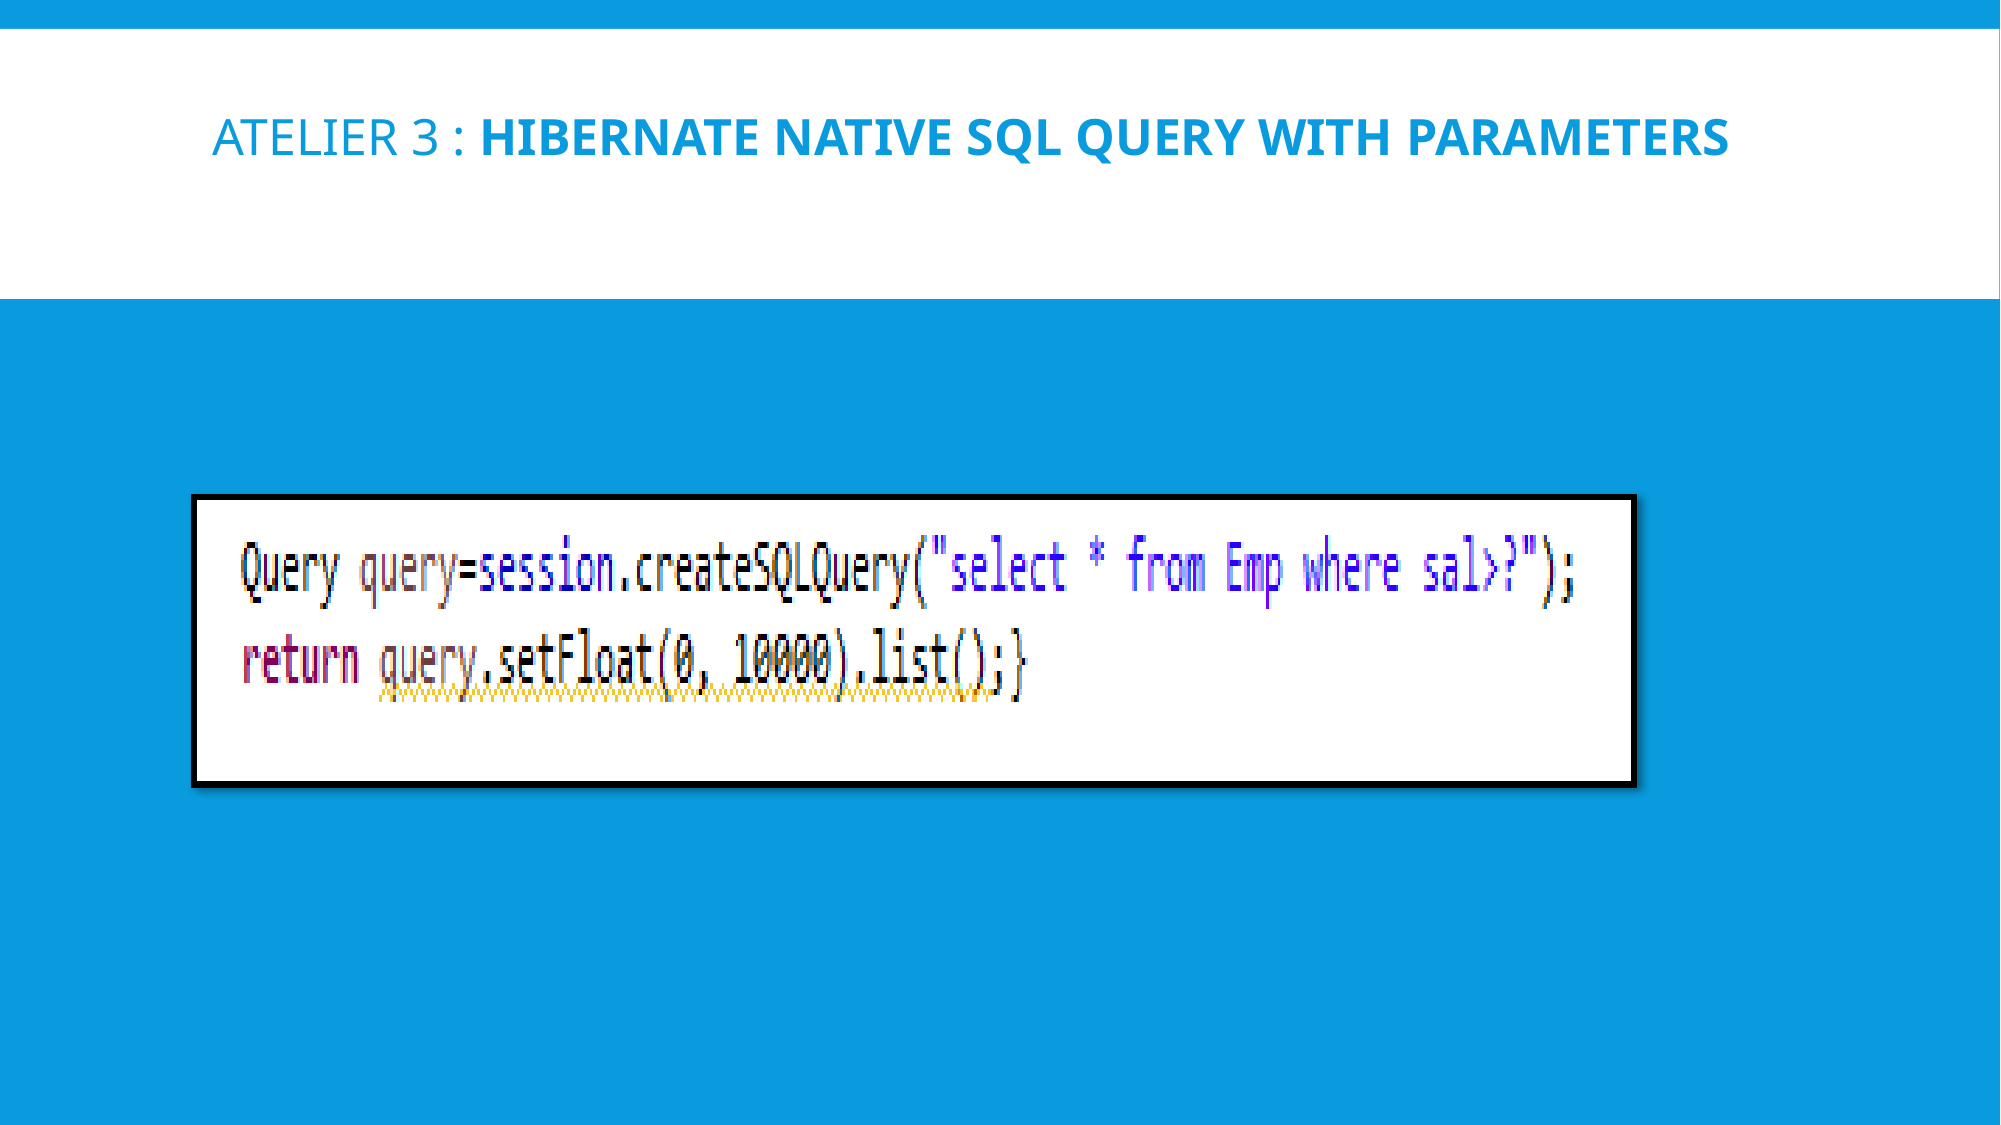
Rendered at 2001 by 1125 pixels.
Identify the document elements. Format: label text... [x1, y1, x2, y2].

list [197, 499, 1632, 782]
title Atelier 3 : Hibernate Native SQL Query with Parameters [197, 46, 1803, 295]
